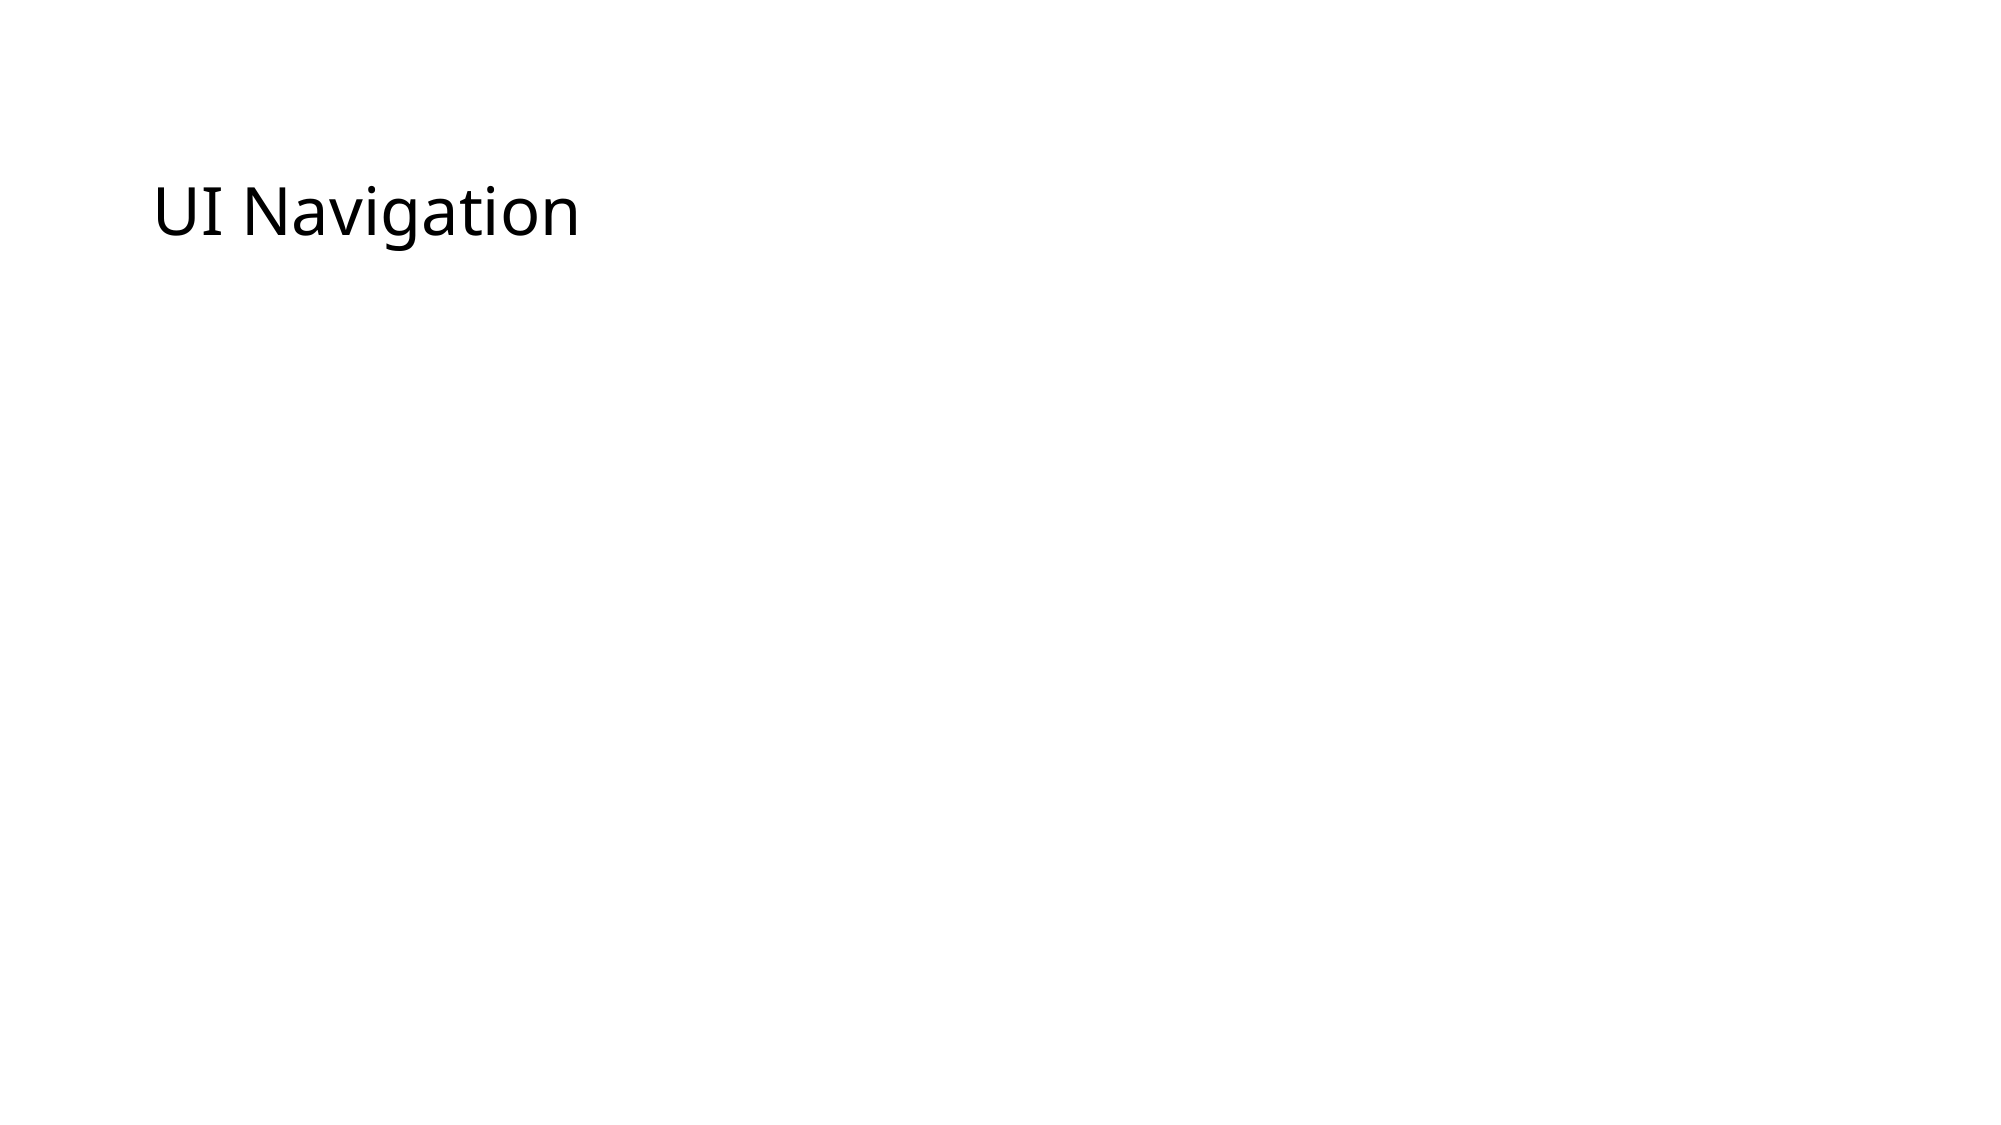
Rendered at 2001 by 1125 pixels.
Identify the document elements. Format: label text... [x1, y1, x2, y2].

title UI Navigation [137, 75, 783, 338]
